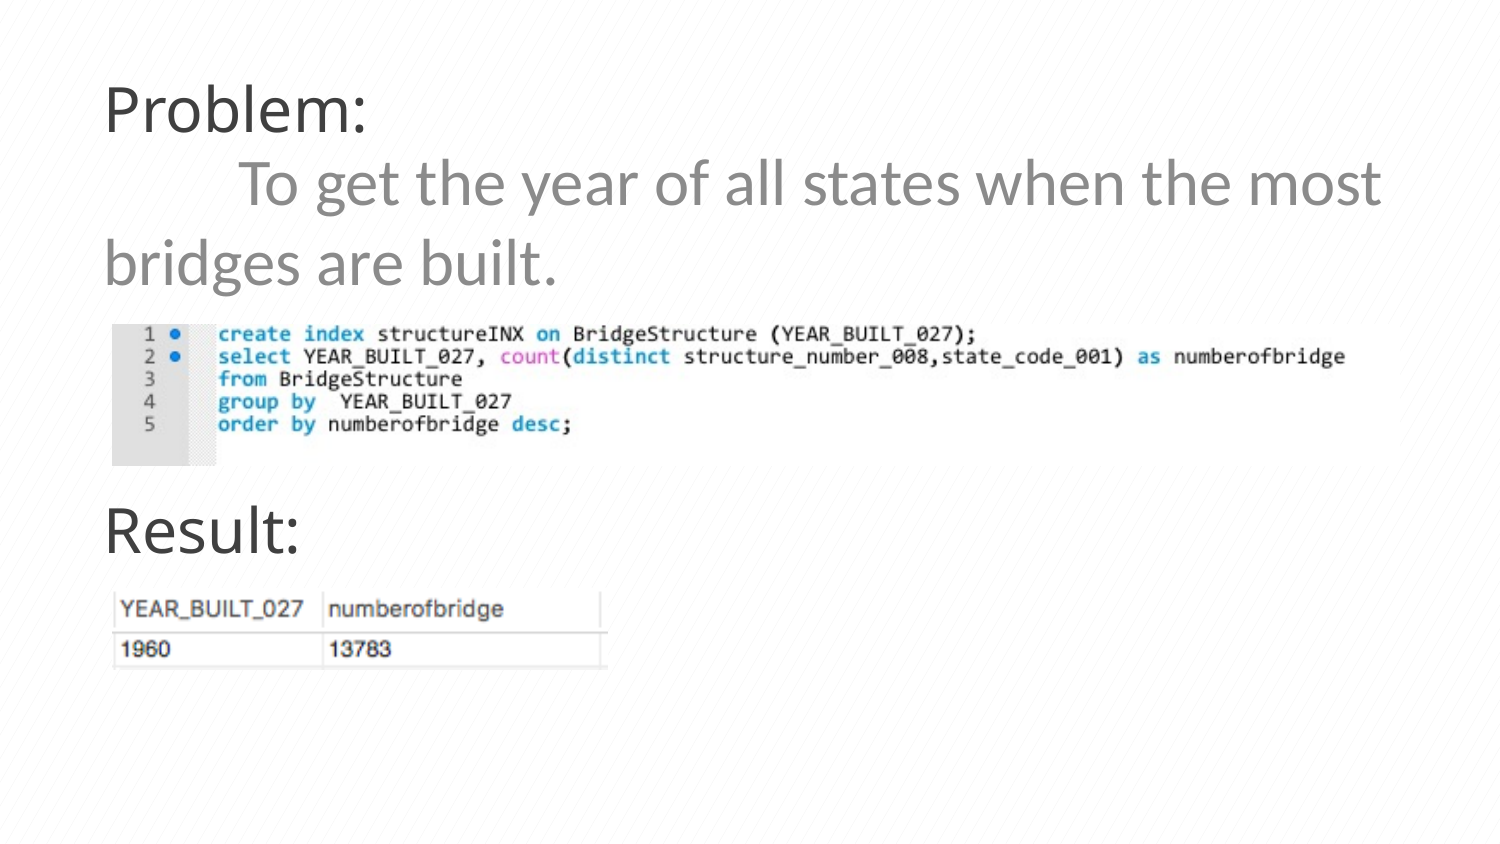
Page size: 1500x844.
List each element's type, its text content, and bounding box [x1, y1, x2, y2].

text_box Problem: [88, 87, 845, 128]
text_box Result: [88, 508, 845, 549]
text_box To get the year of all states when the most bridges are built. [88, 162, 1435, 276]
picture [111, 588, 609, 671]
picture [111, 324, 1400, 466]
